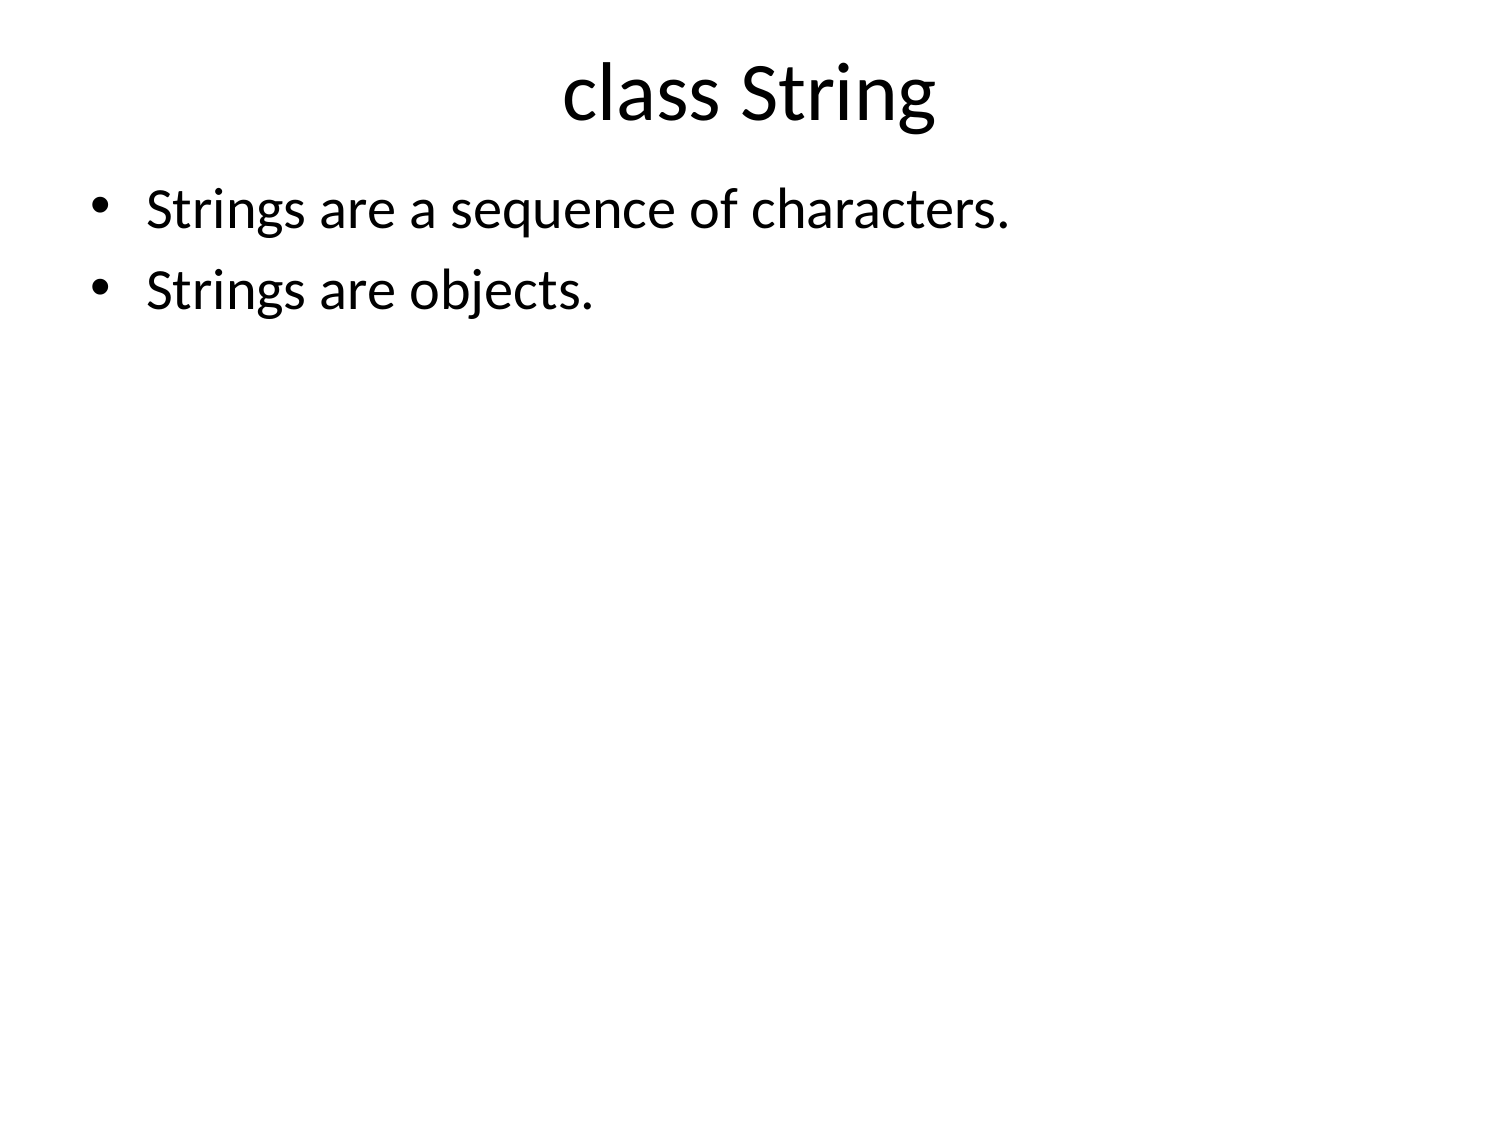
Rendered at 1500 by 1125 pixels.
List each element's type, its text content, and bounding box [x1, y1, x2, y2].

list Strings are a sequence of characters. Strings are objects. [75, 162, 1425, 1005]
title class String [75, 24, 1425, 150]
